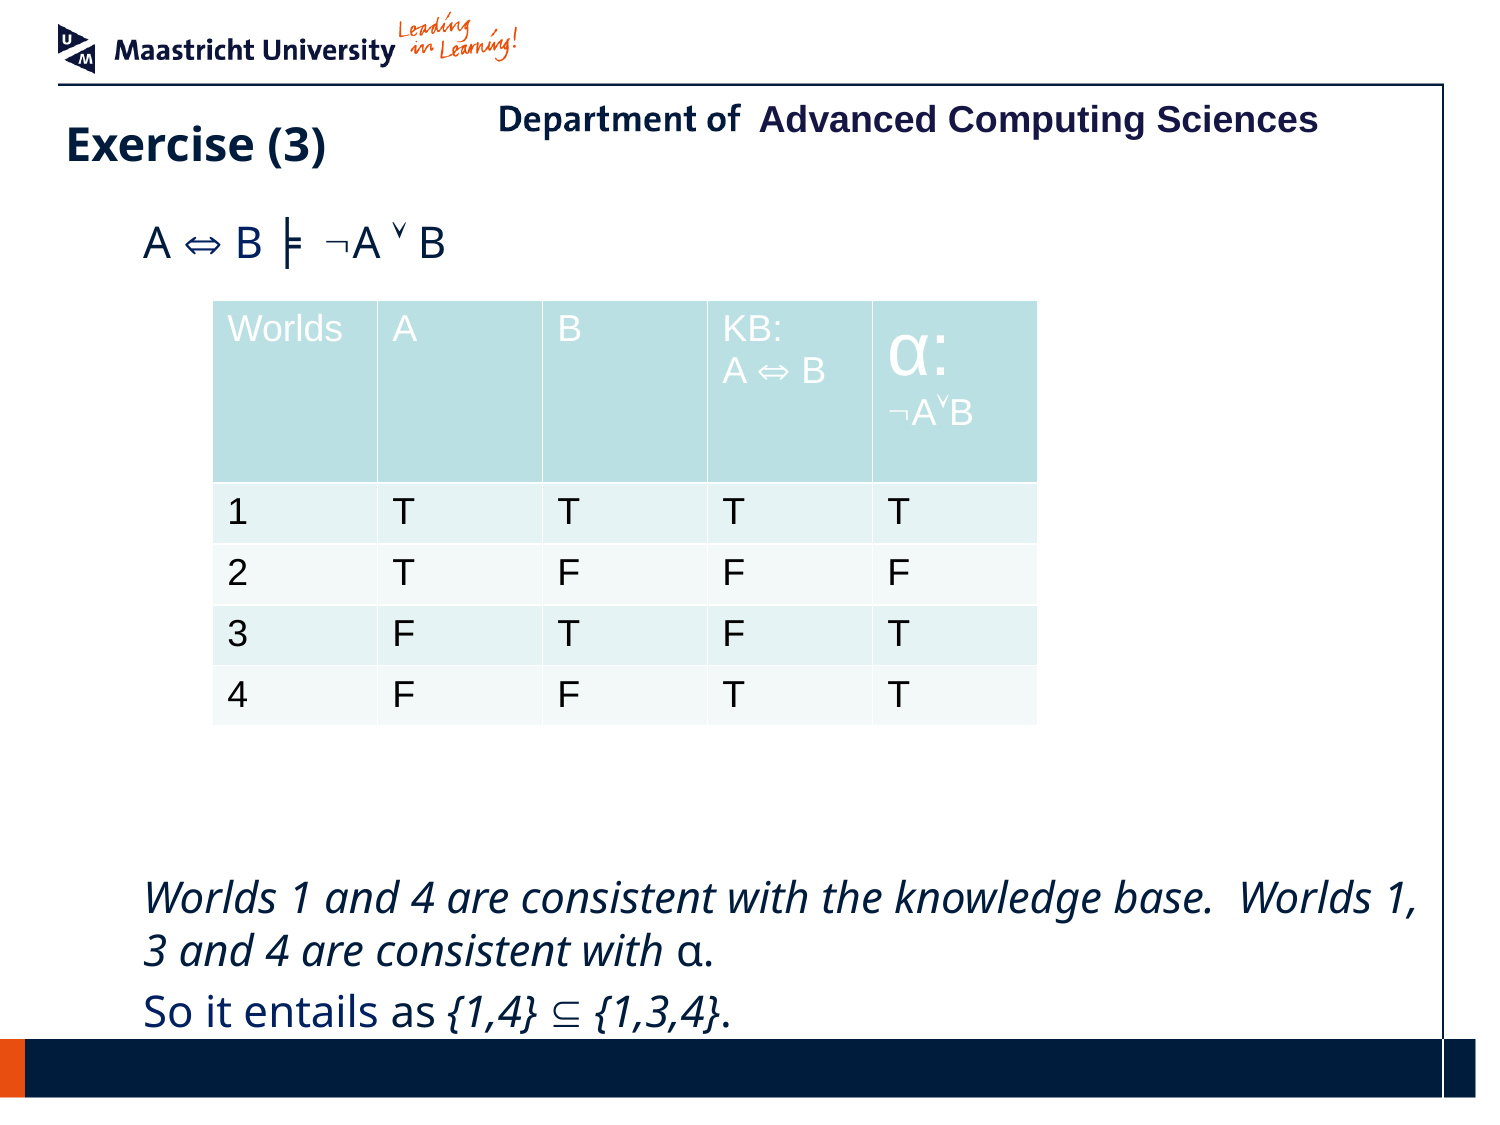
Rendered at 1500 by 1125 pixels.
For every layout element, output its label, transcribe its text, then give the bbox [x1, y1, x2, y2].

table_header KB: A  B [708, 301, 872, 482]
table_cell F [708, 606, 872, 665]
table_cell 2 [213, 545, 377, 604]
title Exercise (3) [50, 99, 1438, 200]
table_cell T [873, 606, 1037, 665]
list A  B ╞ A  B Worlds 1 and 4 are consistent with the knowledge base. Worlds 1, 3 and 4 are consistent with α. So it entails as {1,4}  {1,3,4}. [50, 200, 1438, 838]
table_cell 1 [213, 484, 377, 543]
table_header Worlds [213, 301, 377, 482]
table_cell 4 [213, 666, 377, 725]
table_cell F [543, 666, 707, 725]
table_cell T [708, 484, 872, 543]
table_cell F [873, 545, 1037, 604]
table_cell T [873, 666, 1037, 725]
table_cell T [543, 606, 707, 665]
table_header B [543, 301, 707, 482]
table_header α: AB [873, 301, 1037, 482]
table_cell T [378, 545, 542, 604]
table_cell F [378, 606, 542, 665]
table_cell F [378, 666, 542, 725]
table_header A [378, 301, 542, 482]
table_cell T [378, 484, 542, 543]
table_cell F [708, 545, 872, 604]
table_cell T [543, 484, 707, 543]
picture [0, 0, 1500, 1125]
table_cell 3 [213, 606, 377, 665]
table_cell F [543, 545, 707, 604]
table_cell T [708, 666, 872, 725]
table_cell T [873, 484, 1037, 543]
